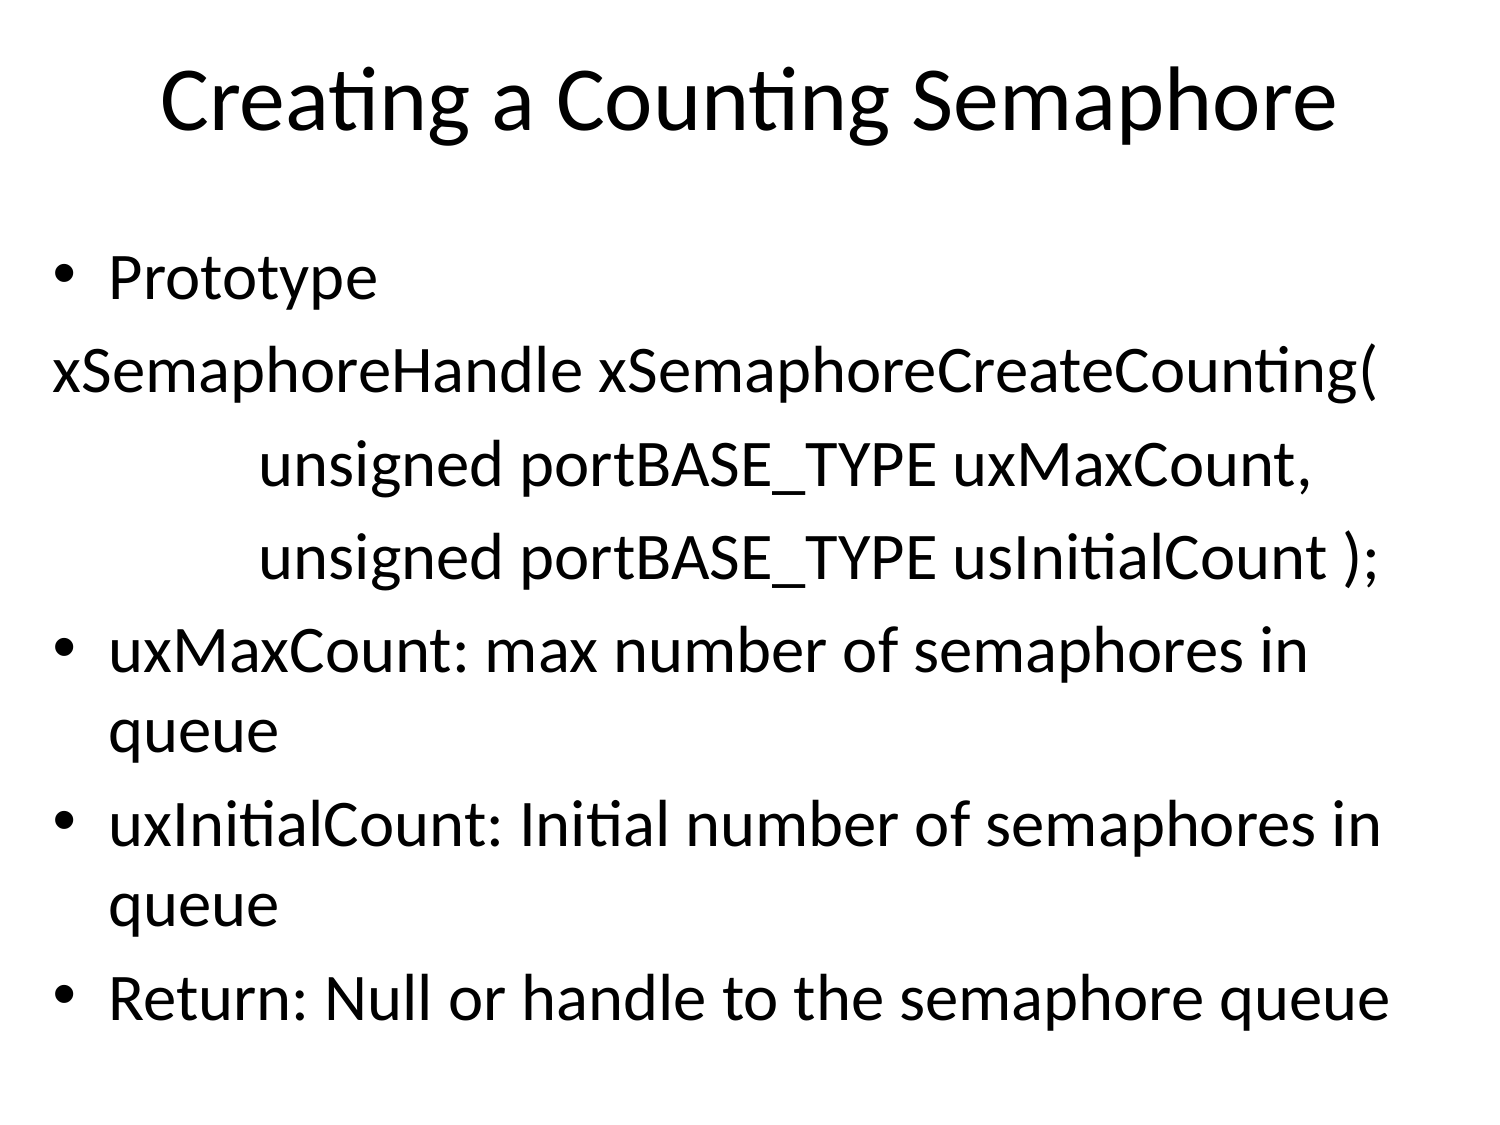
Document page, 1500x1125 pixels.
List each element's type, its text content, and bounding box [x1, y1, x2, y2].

list Prototype xSemaphoreHandle xSemaphoreCreateCounting( unsigned portBASE_TYPE uxMaxCount, unsigned portBASE_TYPE usInitialCount ); uxMaxCount: max number of semaphores in queue uxInitialCount: Initial number of semaphores in queue Return: Null or handle to the semaphore queue [37, 224, 1438, 1063]
title Creating a Counting Semaphore [75, 0, 1425, 188]
